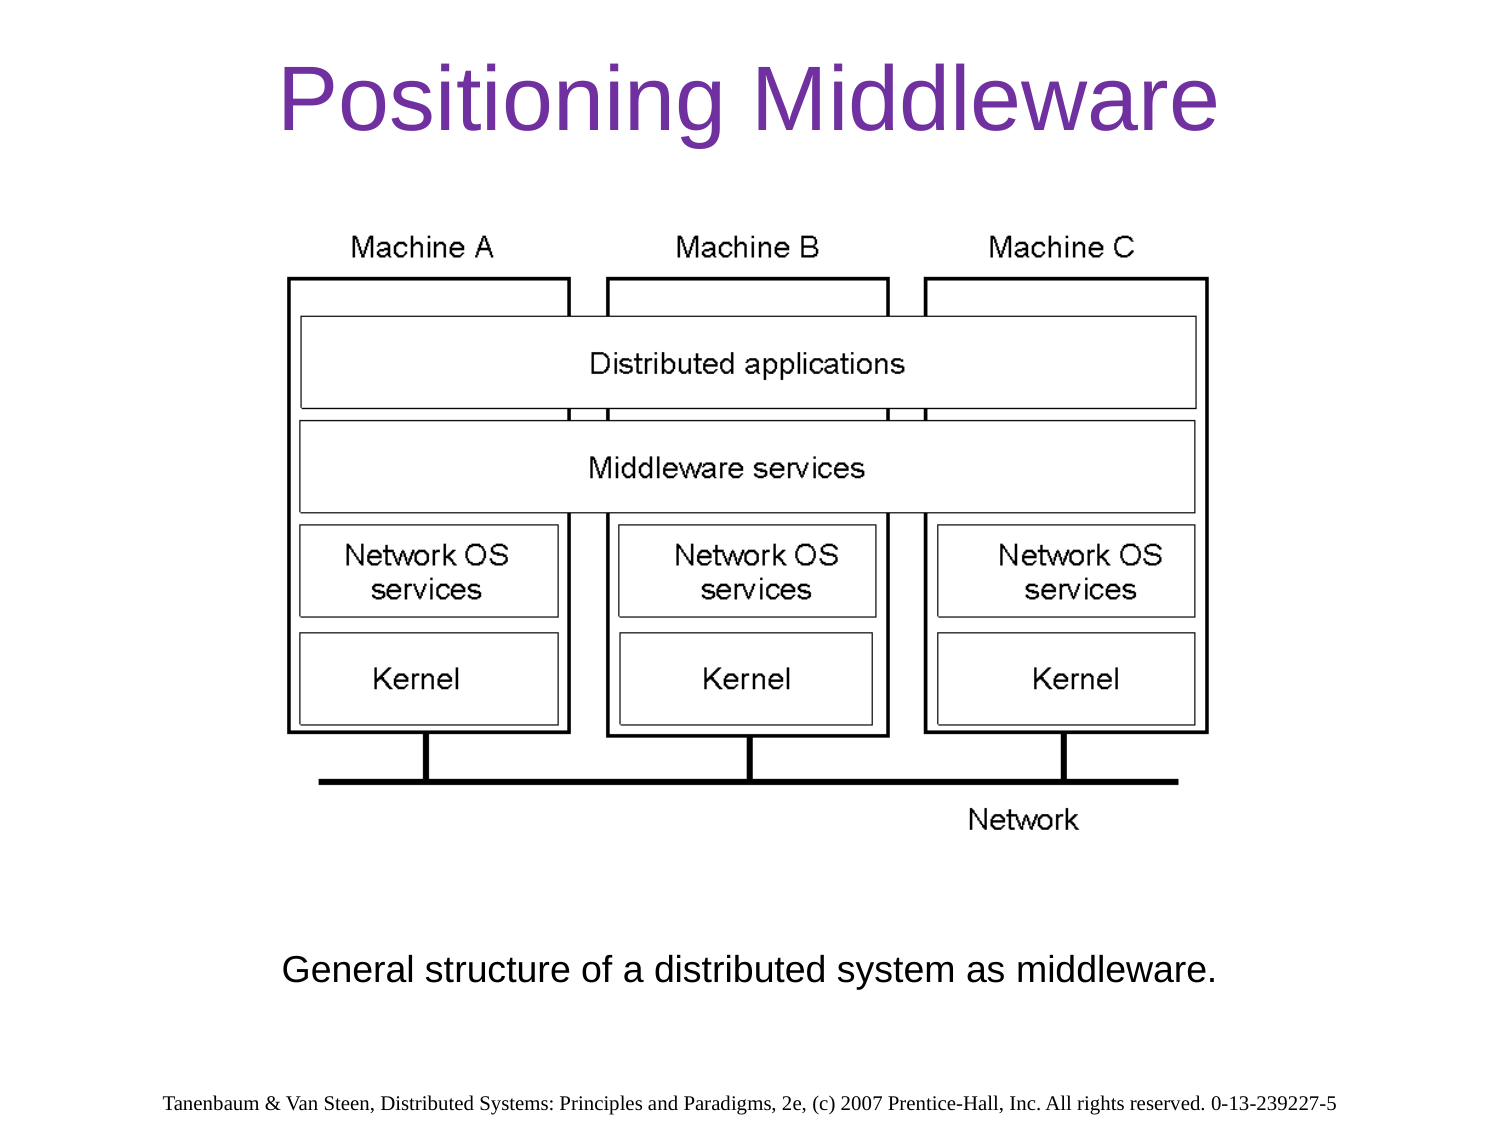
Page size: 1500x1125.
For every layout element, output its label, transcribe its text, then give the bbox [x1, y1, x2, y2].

footer Tanenbaum & Van Steen, Distributed Systems: Principles and Paradigms, 2e, (c) 2007 Prentice-Hall, Inc. All rights reserved. 0-13-239227-5 [0, 1082, 1500, 1112]
title Positioning Middleware [0, 0, 1500, 188]
picture [238, 187, 1213, 882]
list General structure of a distributed system as middleware. [0, 937, 1500, 1075]
